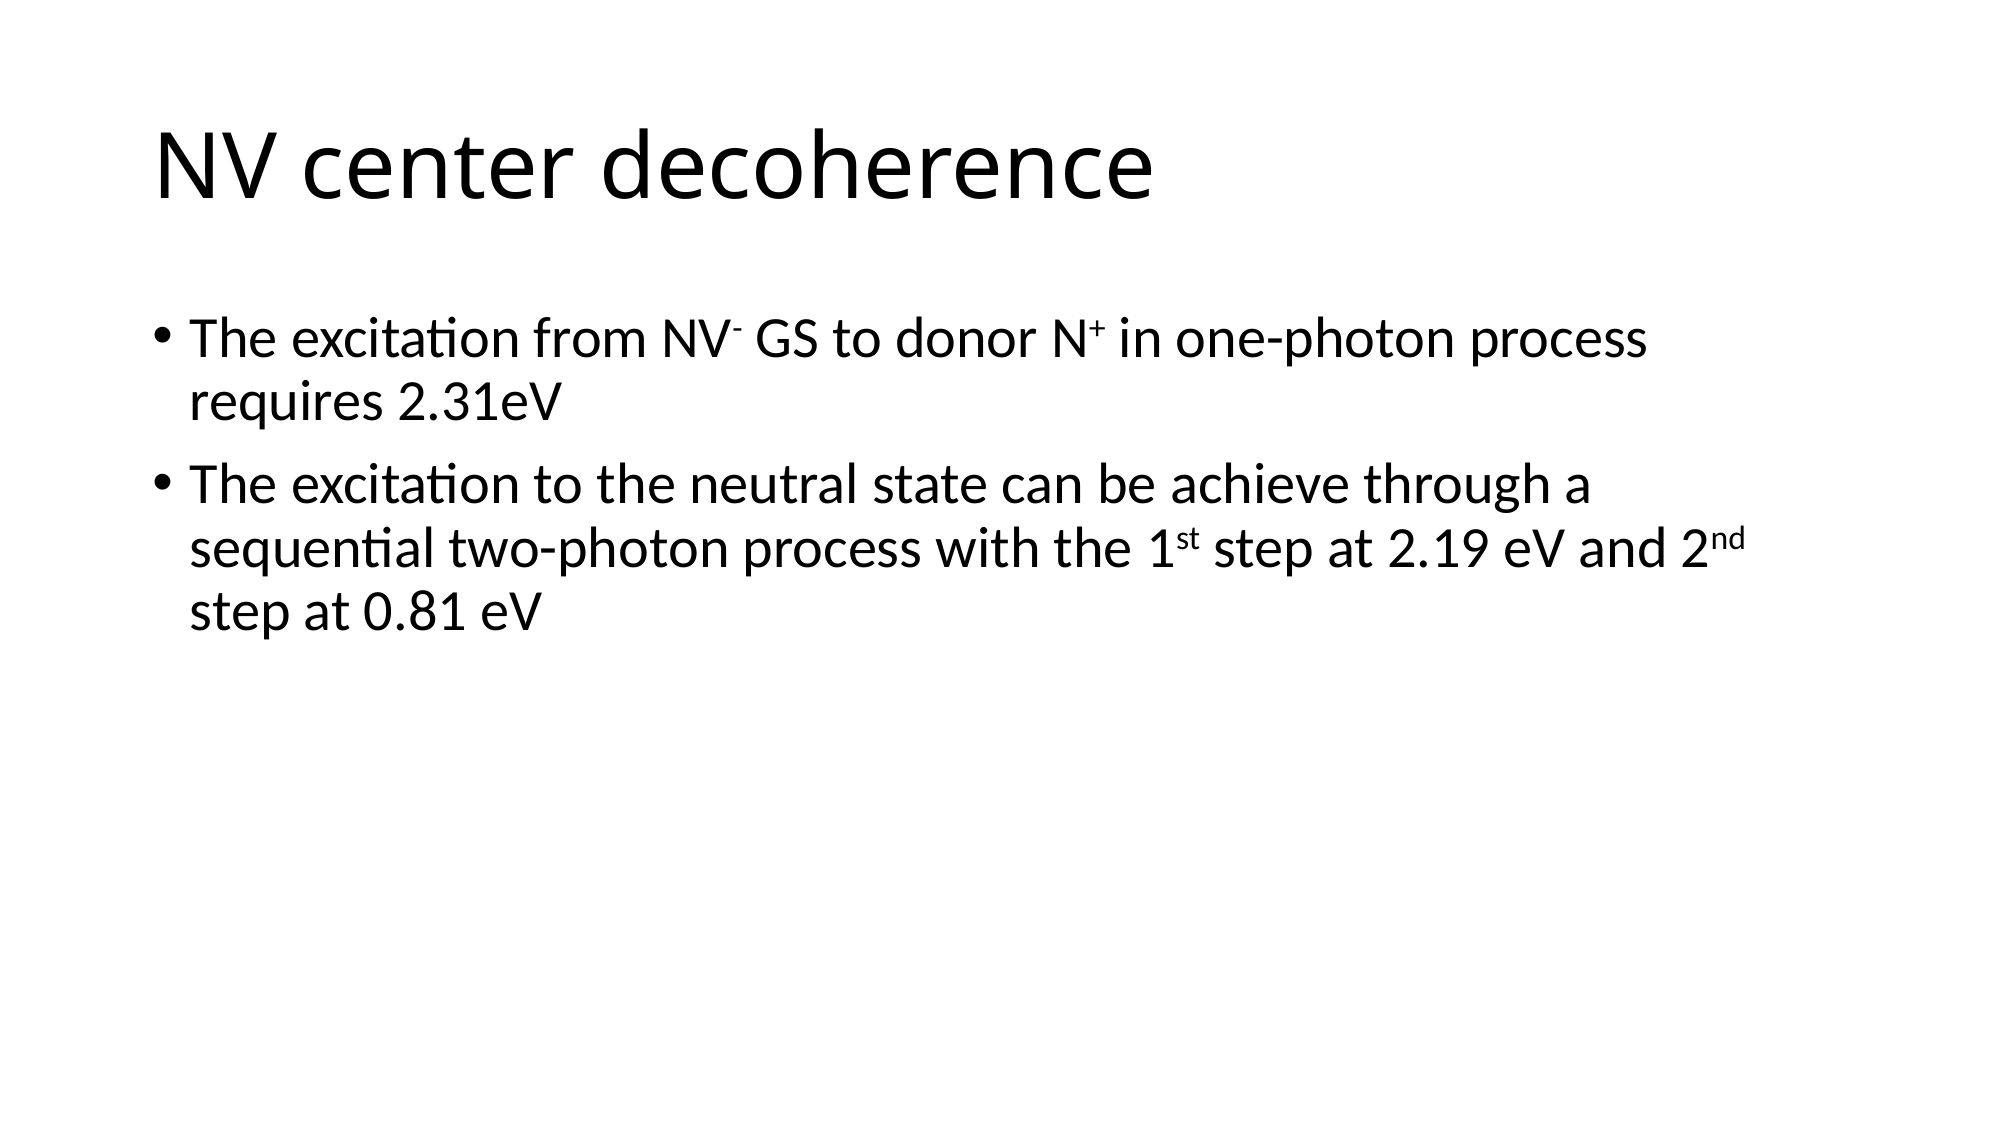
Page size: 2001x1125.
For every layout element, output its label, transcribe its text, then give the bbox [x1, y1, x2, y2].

title NV center decoherence [137, 59, 1863, 278]
list The excitation from NV- GS to donor N+ in one-photon process requires 2.31eV The excitation to the neutral state can be achieve through a sequential two-photon process with the 1st step at 2.19 eV and 2nd step at 0.81 eV [137, 299, 1863, 1014]
